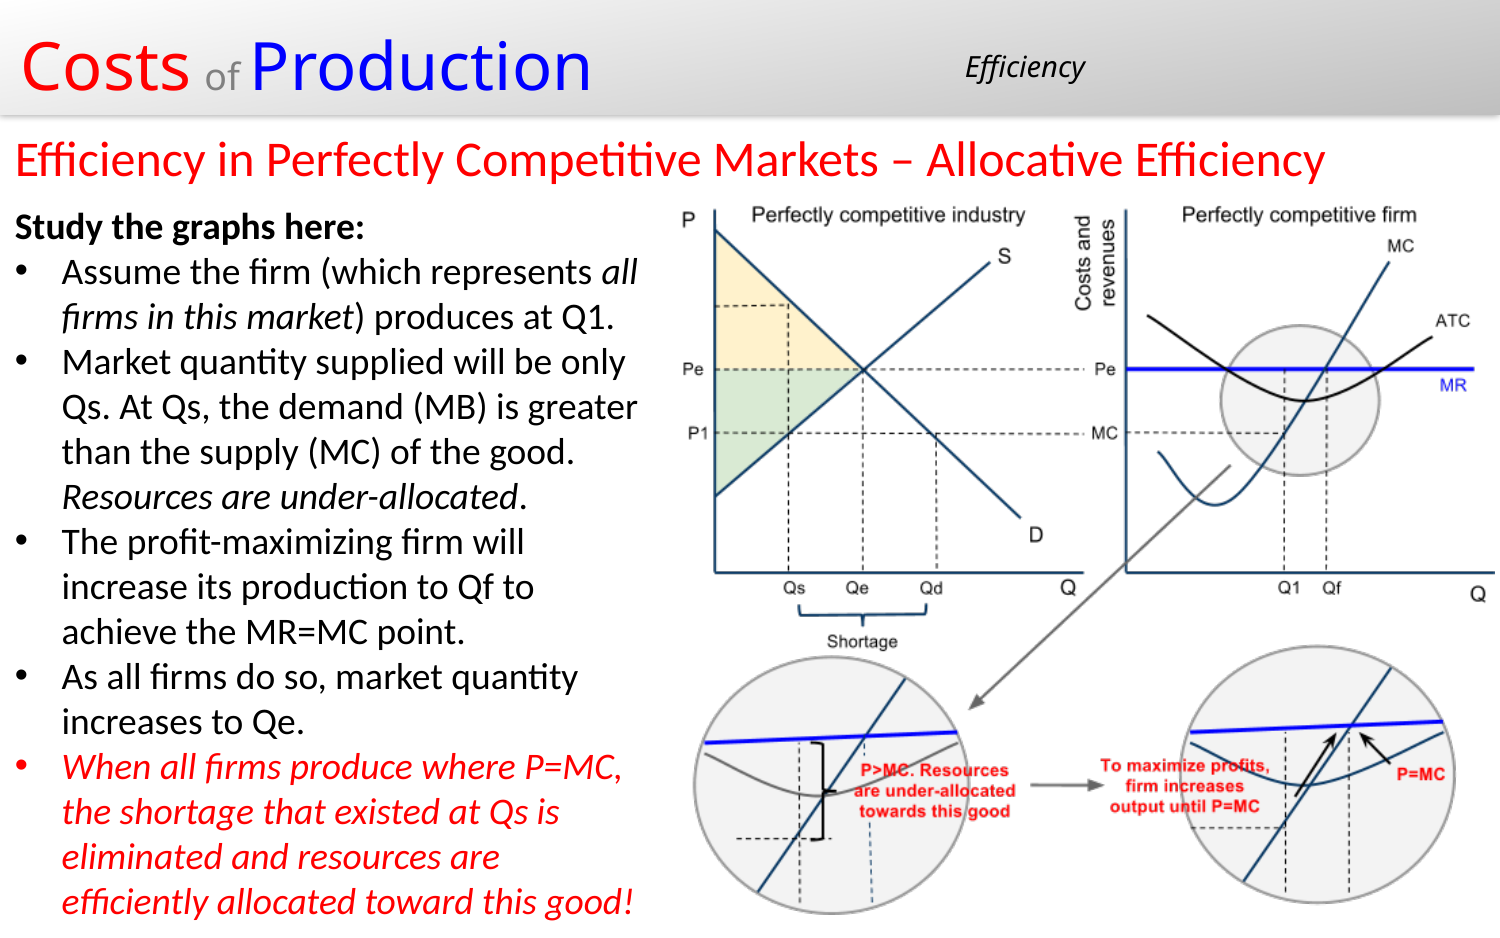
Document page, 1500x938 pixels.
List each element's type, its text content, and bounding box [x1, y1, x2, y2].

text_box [0, 0, 1500, 115]
text_box Study the graphs here: Assume the firm (which represents all firms in this market) produces at Q1. Market quantity supplied will be only Qs. At Qs, the demand (MB) is greater than the supply (MC) of the good. Resources are under-allocated. The profit-maximizing firm will increase its production to Qf to achieve the MR=MC point. As all firms do so, market quantity increases to Qe. When all firms produce where P=MC, the shortage that existed at Qs is eliminated and resources are efficiently allocated toward this good! [0, 194, 663, 930]
picture [662, 197, 1495, 916]
text_box Efficiency in Perfectly Competitive Markets – Allocative Efficiency [0, 123, 1500, 194]
